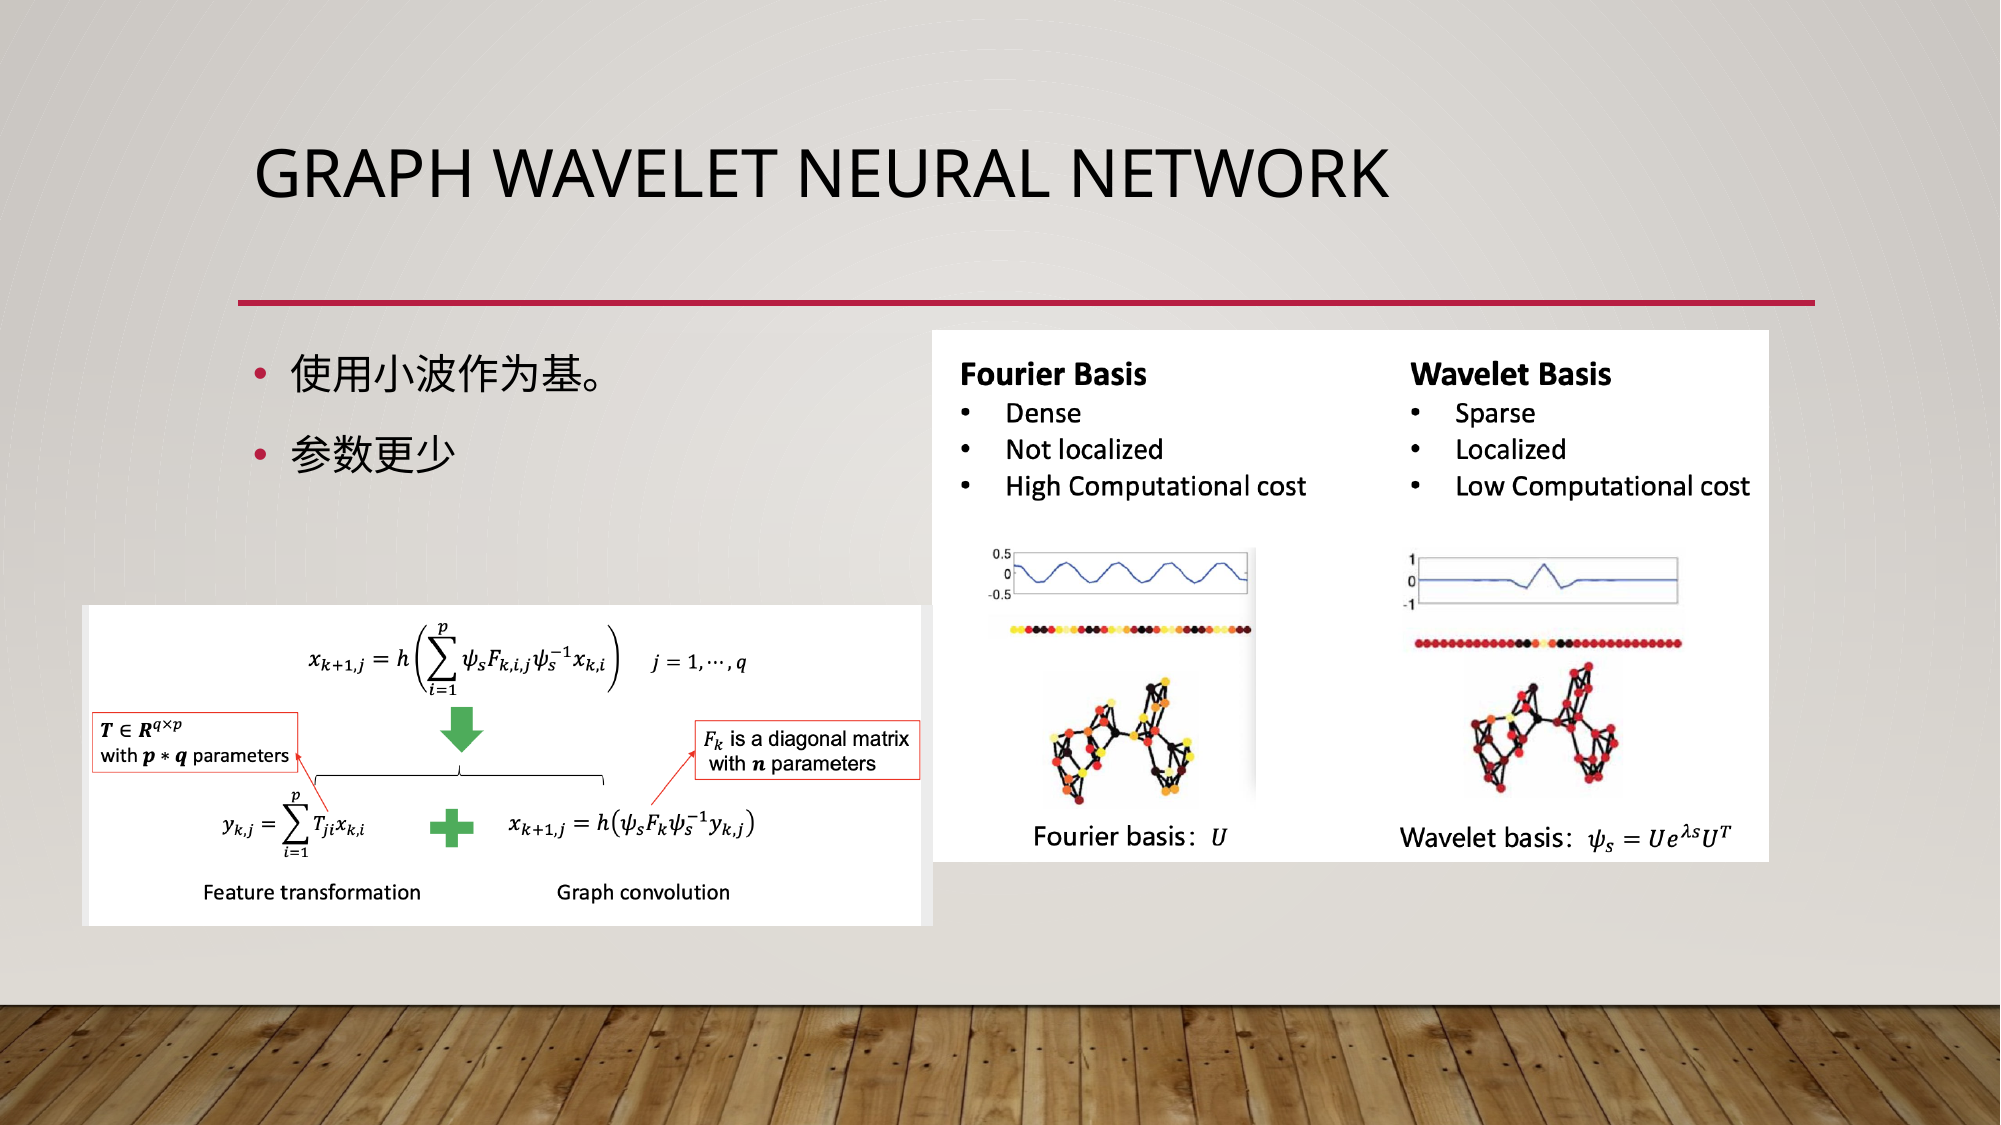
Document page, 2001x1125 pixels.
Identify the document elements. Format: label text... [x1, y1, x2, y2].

picture [0, 1005, 2000, 1125]
picture [81, 330, 1769, 927]
title Graph wavelet neural network [238, 131, 1814, 305]
list 使用小波作为基。 参数更少 [238, 330, 832, 605]
